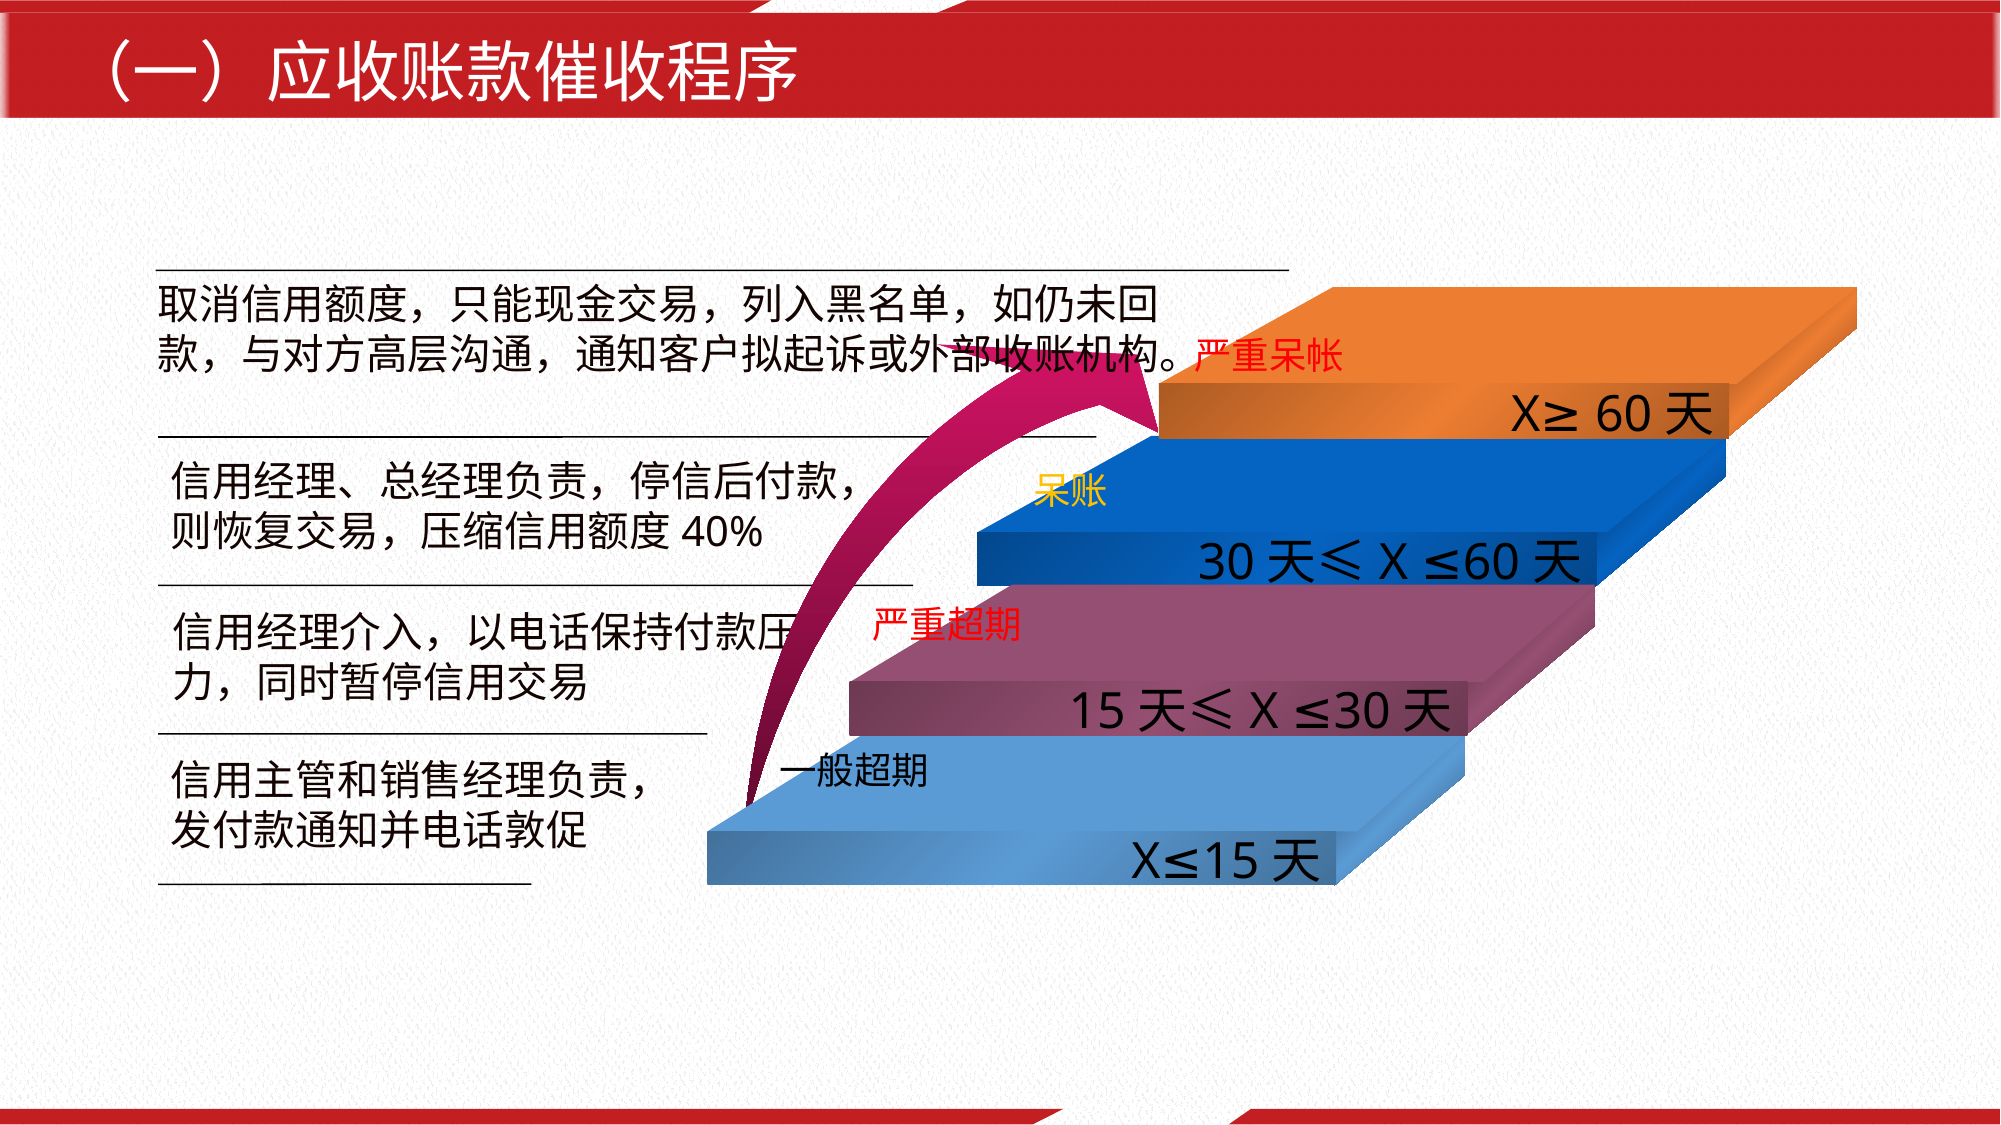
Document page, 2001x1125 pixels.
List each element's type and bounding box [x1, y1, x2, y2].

text_box [142, 270, 1858, 886]
text_box [0, 118, 2000, 1125]
text_box [0, 0, 2000, 12]
picture [0, 12, 2000, 118]
